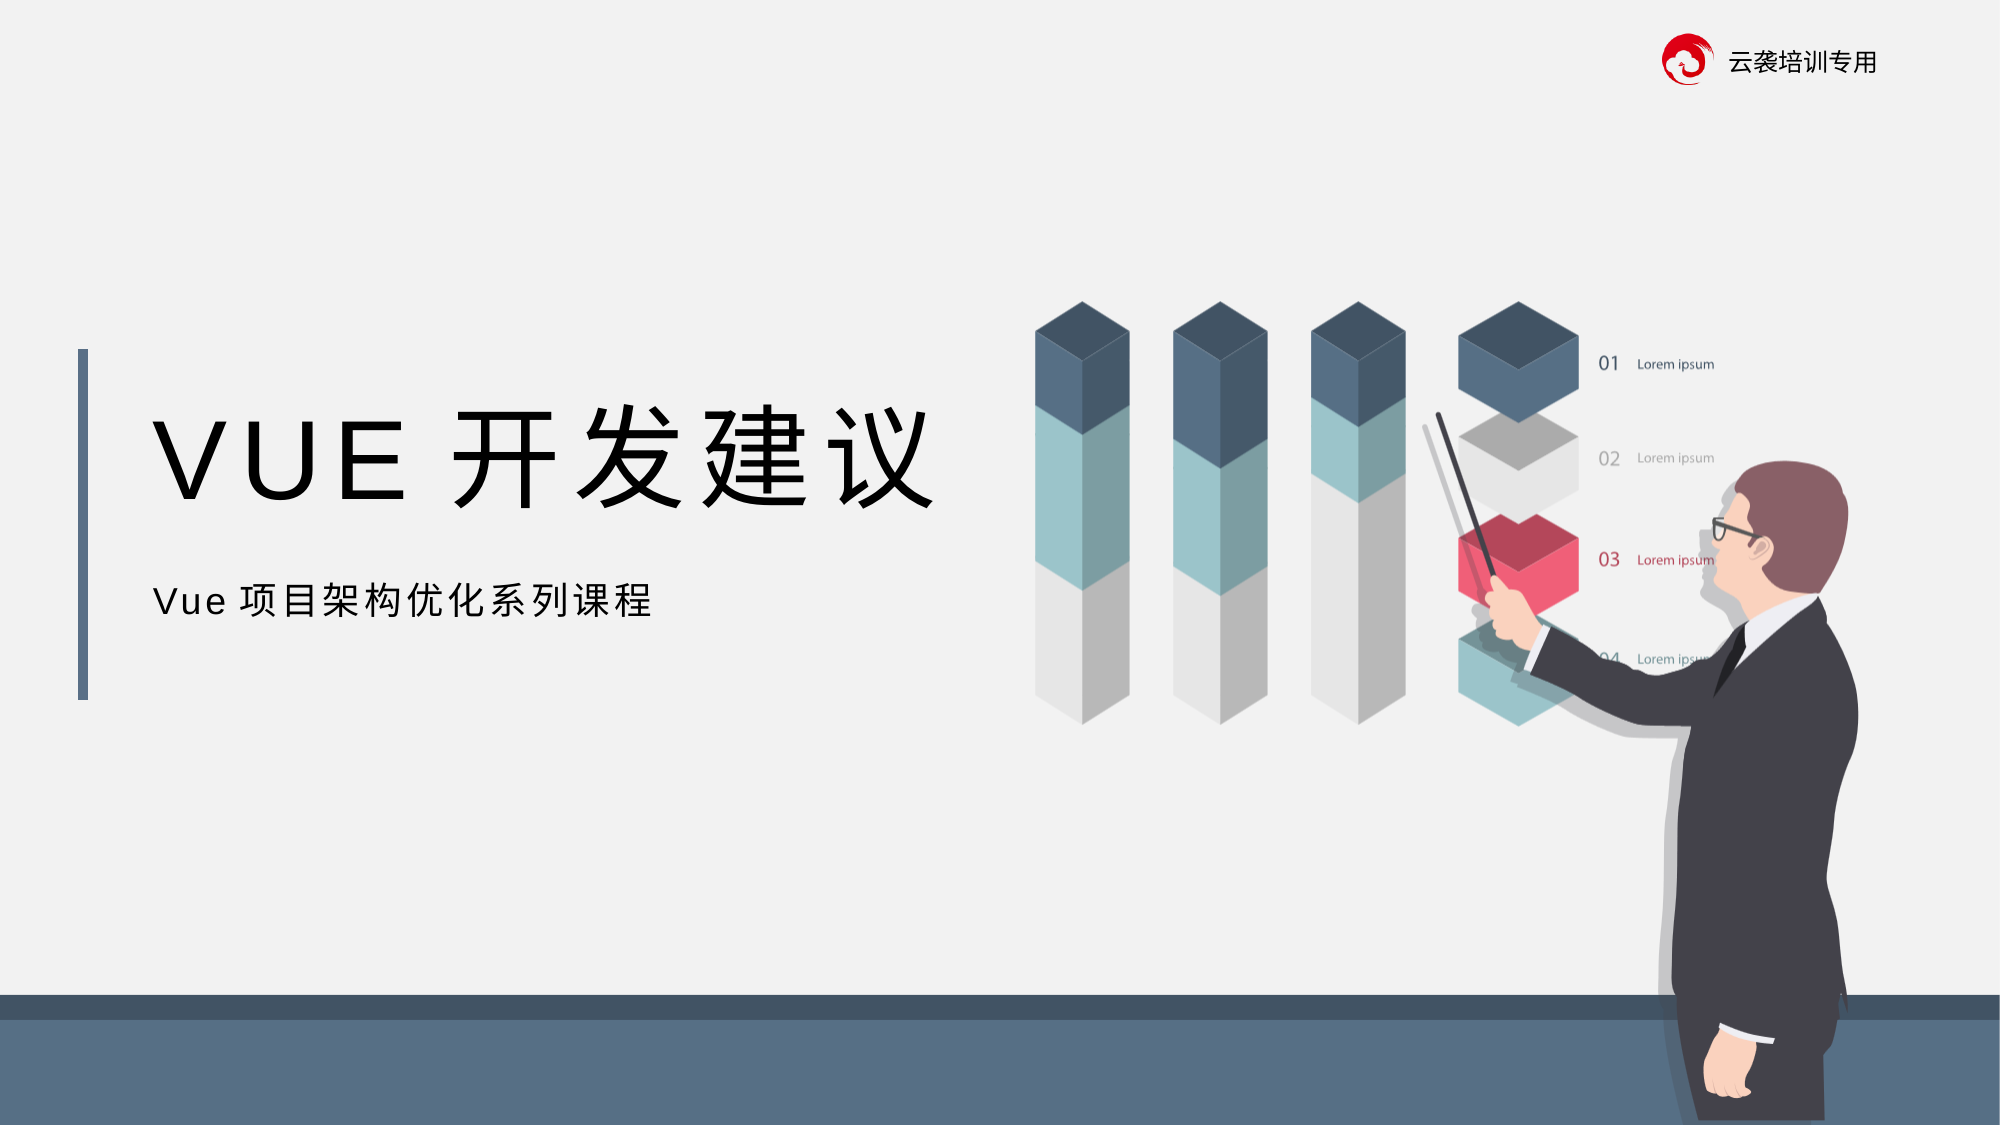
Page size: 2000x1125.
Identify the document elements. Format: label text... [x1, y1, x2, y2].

picture [0, 0, 2000, 1125]
title VUE开发建议 [153, 374, 945, 535]
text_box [1662, 33, 1895, 85]
subtitle Vue项目架构优化系列课程 [153, 567, 945, 751]
